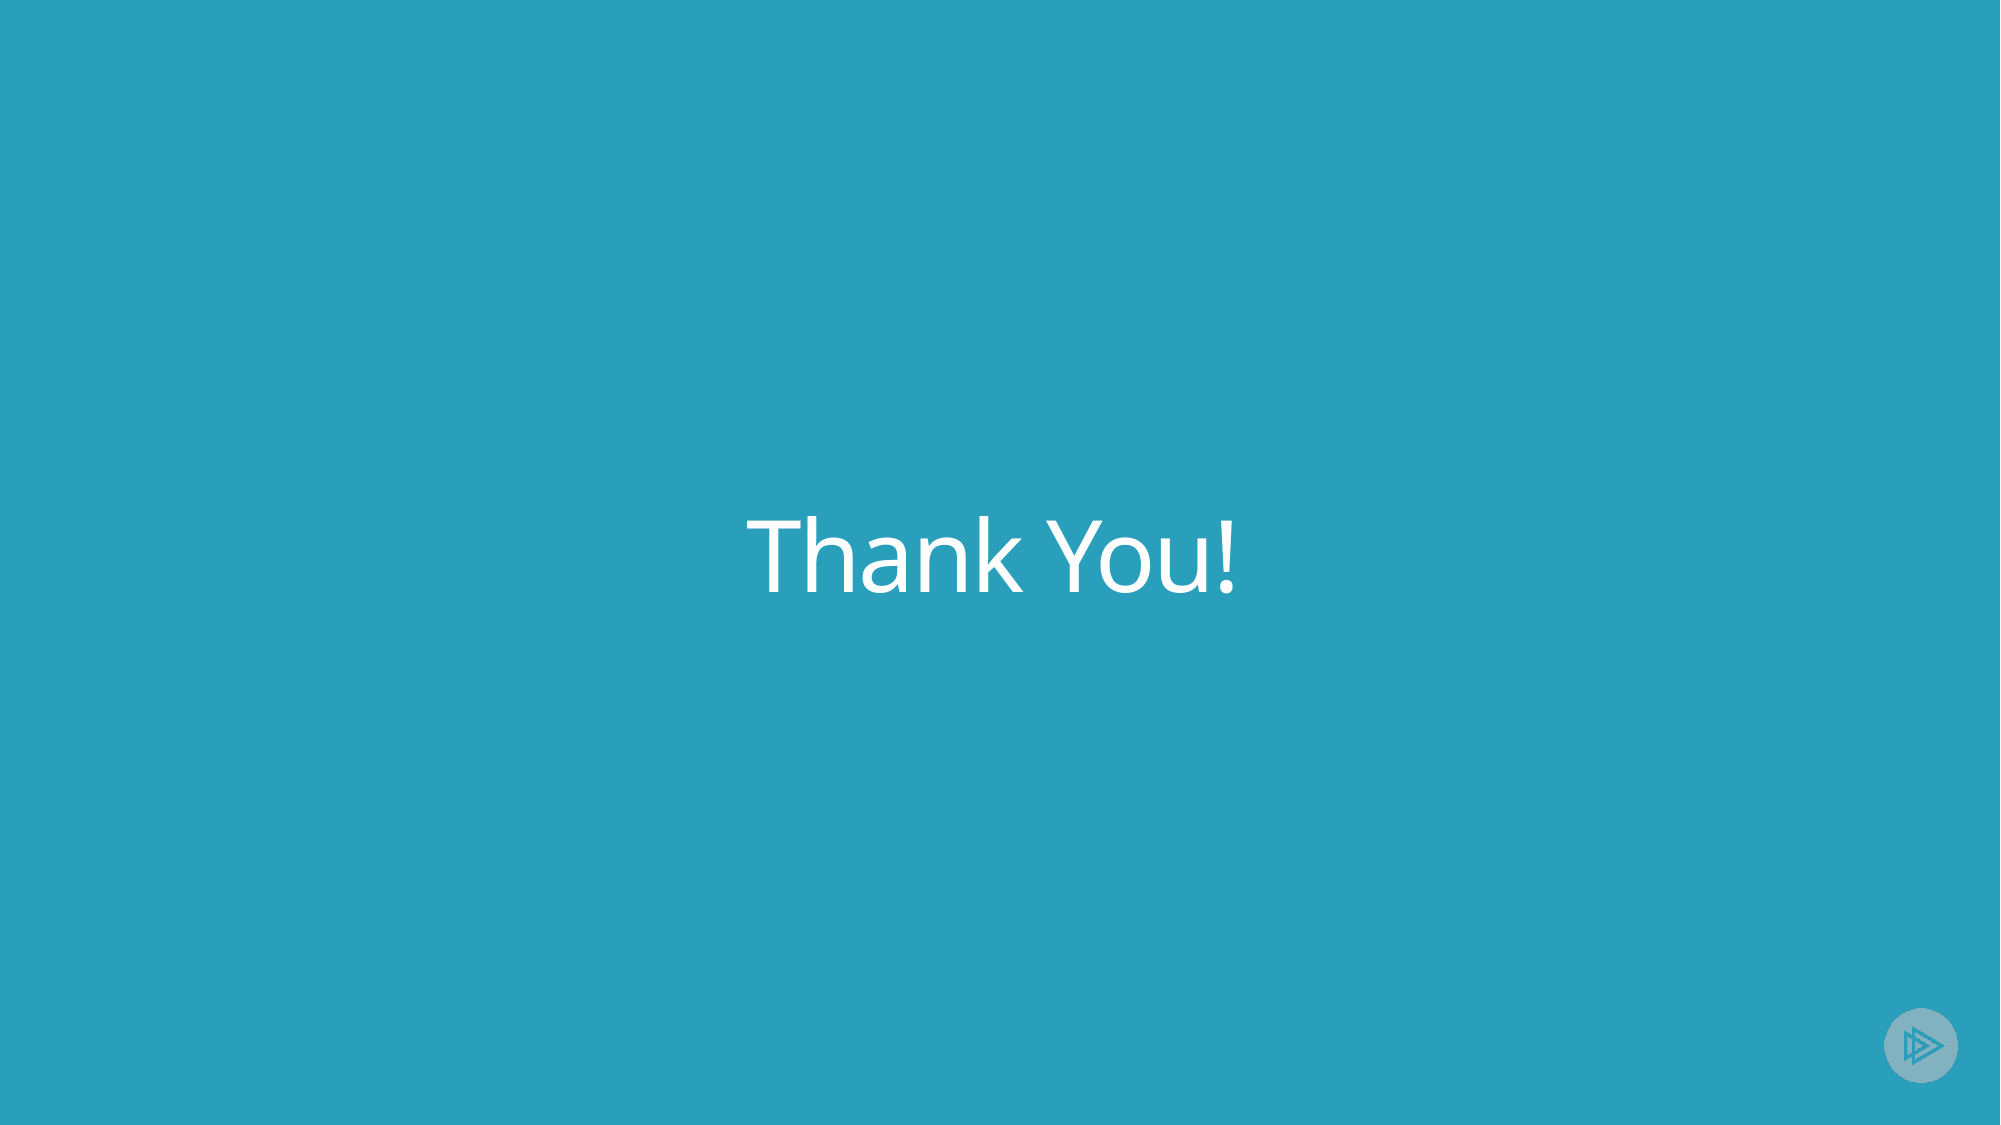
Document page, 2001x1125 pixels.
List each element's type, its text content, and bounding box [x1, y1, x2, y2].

title Thank You! [330, 182, 1671, 943]
picture [1884, 1008, 1958, 1083]
